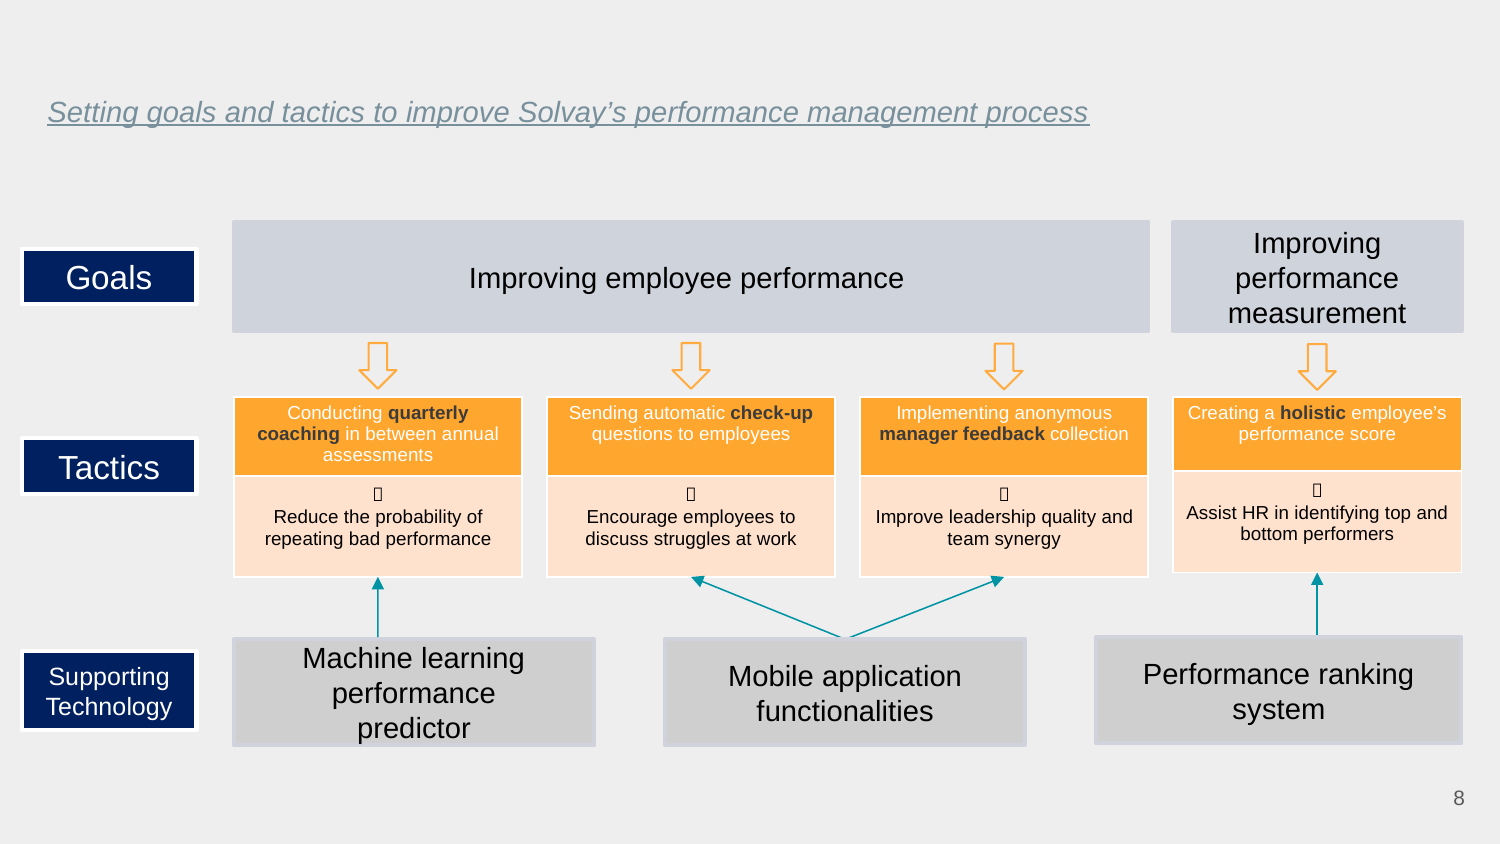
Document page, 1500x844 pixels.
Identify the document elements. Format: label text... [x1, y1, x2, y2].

text_box Mobile application functionalities [665, 639, 1026, 746]
table_cell  Reduce the probability of repeating bad performance [235, 477, 521, 576]
text_box [1298, 344, 1336, 390]
text_box Improving performance measurement [1173, 222, 1462, 332]
text_box [359, 342, 397, 389]
text_box Machine learning performance predictor [233, 639, 595, 746]
table_header Implementing anonymous manager feedback collection [861, 398, 1147, 475]
text_box Performance ranking system [1096, 637, 1462, 743]
table_cell  Assist HR in identifying top and bottom performers [1174, 472, 1461, 572]
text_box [690, 576, 843, 640]
text_box Tactics [21, 438, 197, 494]
table_header Sending automatic check-up questions to employees [548, 398, 834, 475]
text_box [985, 343, 1023, 390]
table_header Creating a holistic employee’s performance score [1174, 398, 1461, 470]
text_box Improving employee performance [233, 222, 1149, 332]
slide_number 7 [1389, 764, 1480, 830]
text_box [844, 576, 1005, 640]
text_box Goals [21, 248, 197, 305]
table_cell  Improve leadership quality and team synergy [861, 477, 1147, 576]
text_box Supporting Technology [21, 651, 197, 731]
text_box Setting goals and tactics to improve Solvay’s performance management process [13, 62, 1124, 160]
table_cell  Encourage employees to discuss struggles at work [548, 477, 834, 576]
table_header Conducting quarterly coaching in between annual assessments [235, 398, 521, 475]
text_box [672, 342, 710, 389]
